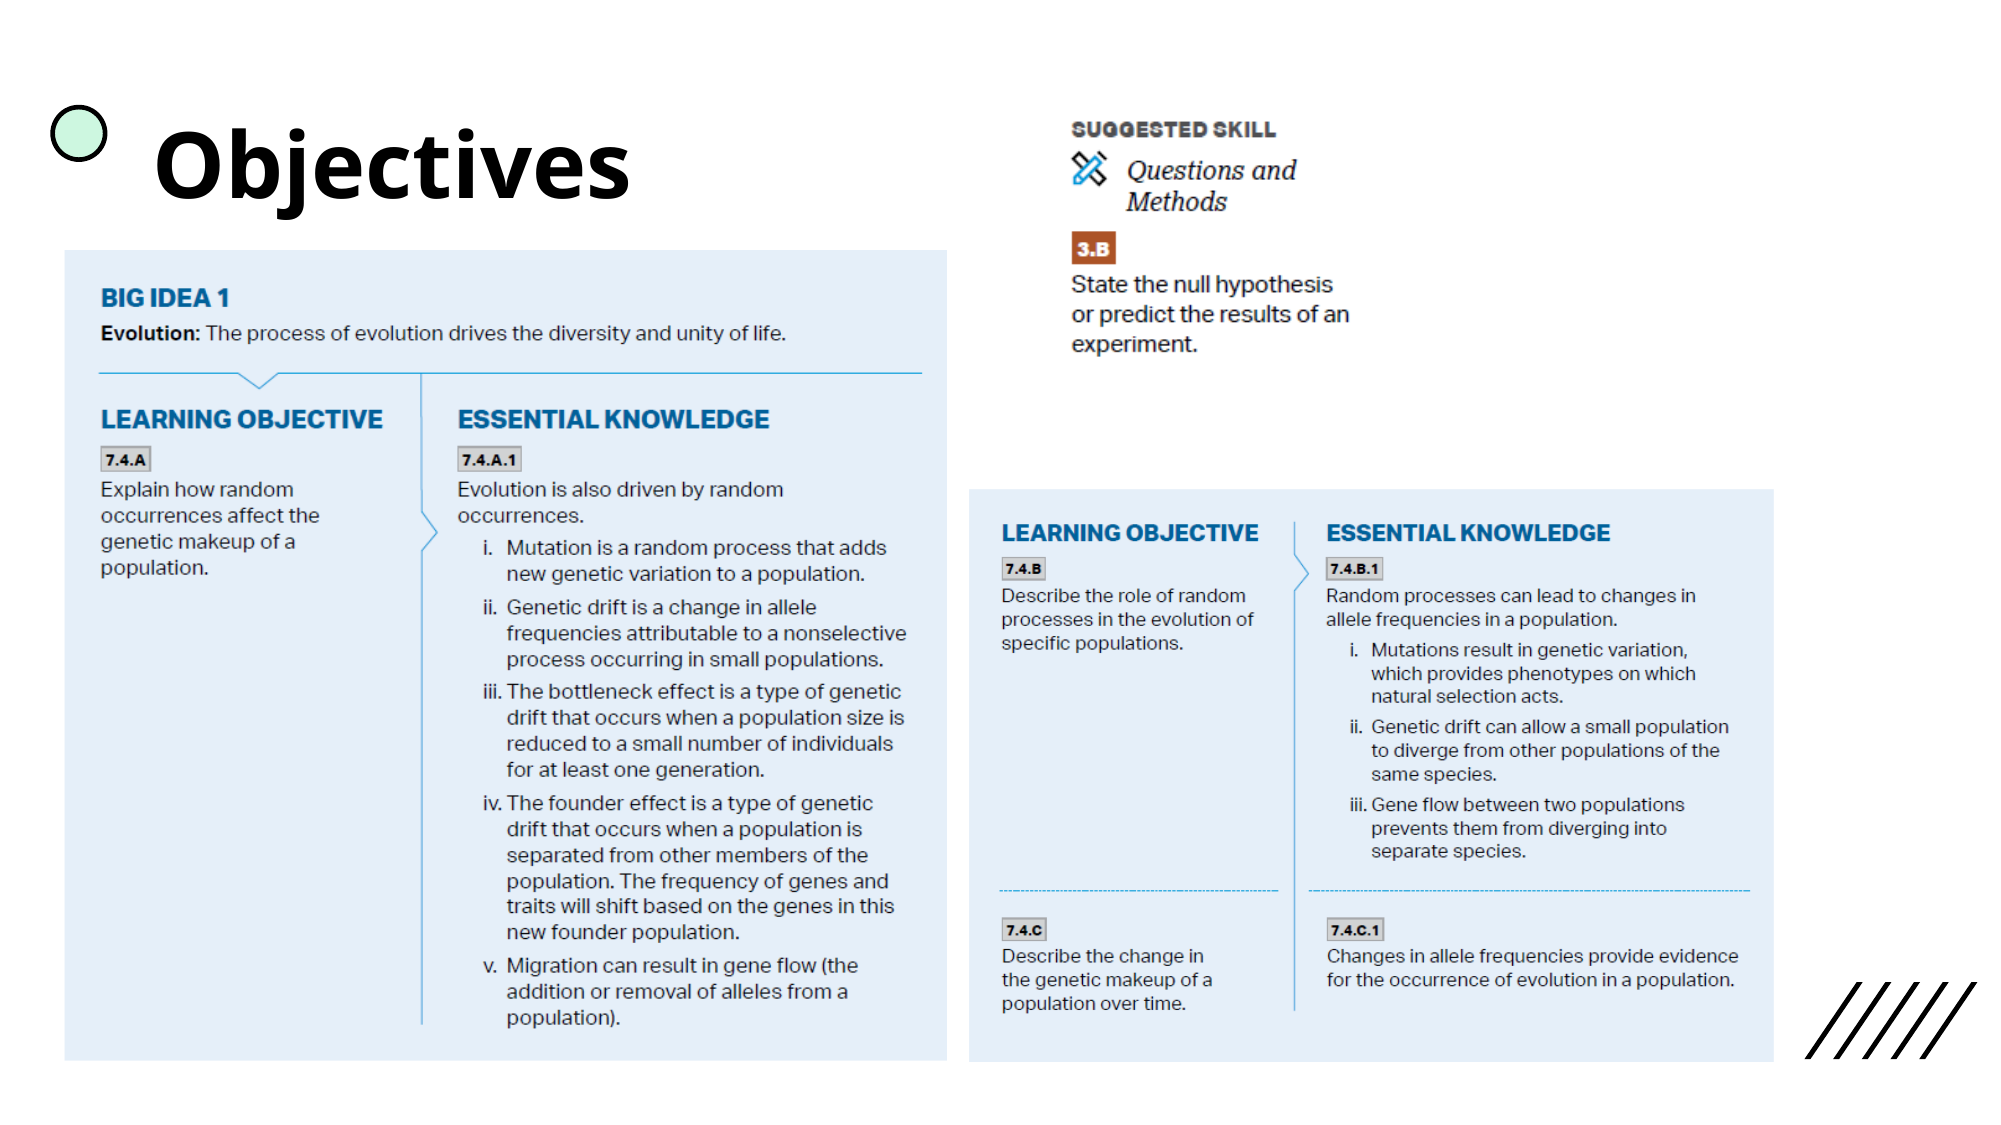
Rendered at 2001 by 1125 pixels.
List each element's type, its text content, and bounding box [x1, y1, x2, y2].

picture [61, 250, 948, 1062]
title Objectives [137, 59, 1863, 278]
picture [968, 487, 1775, 1062]
picture [1022, 89, 1372, 382]
